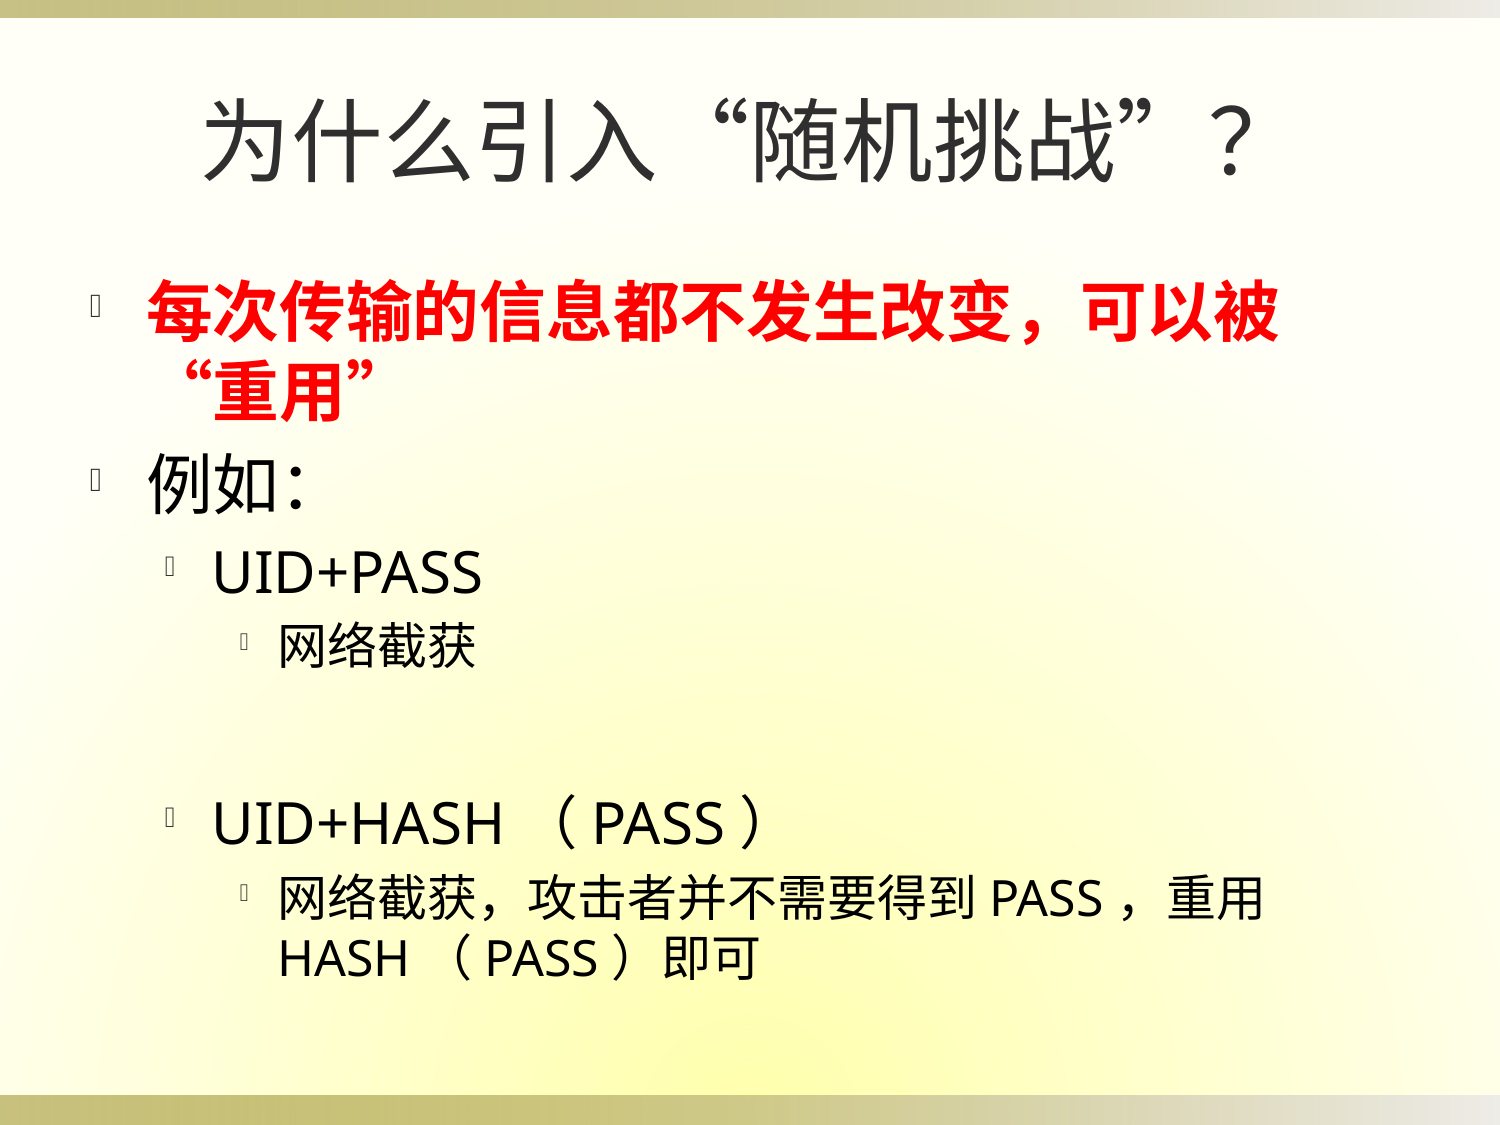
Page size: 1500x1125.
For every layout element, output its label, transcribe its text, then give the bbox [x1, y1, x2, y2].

list 每次传输的信息都不发生改变，可以被“重用” 例如： UID+PASS 网络截获 UID+HASH（PASS） 网络截获，攻击者并不需要得到PASS，重用HASH（PASS）即可 [75, 262, 1425, 1032]
title 为什么引入“随机挑战”？ [75, 45, 1425, 233]
